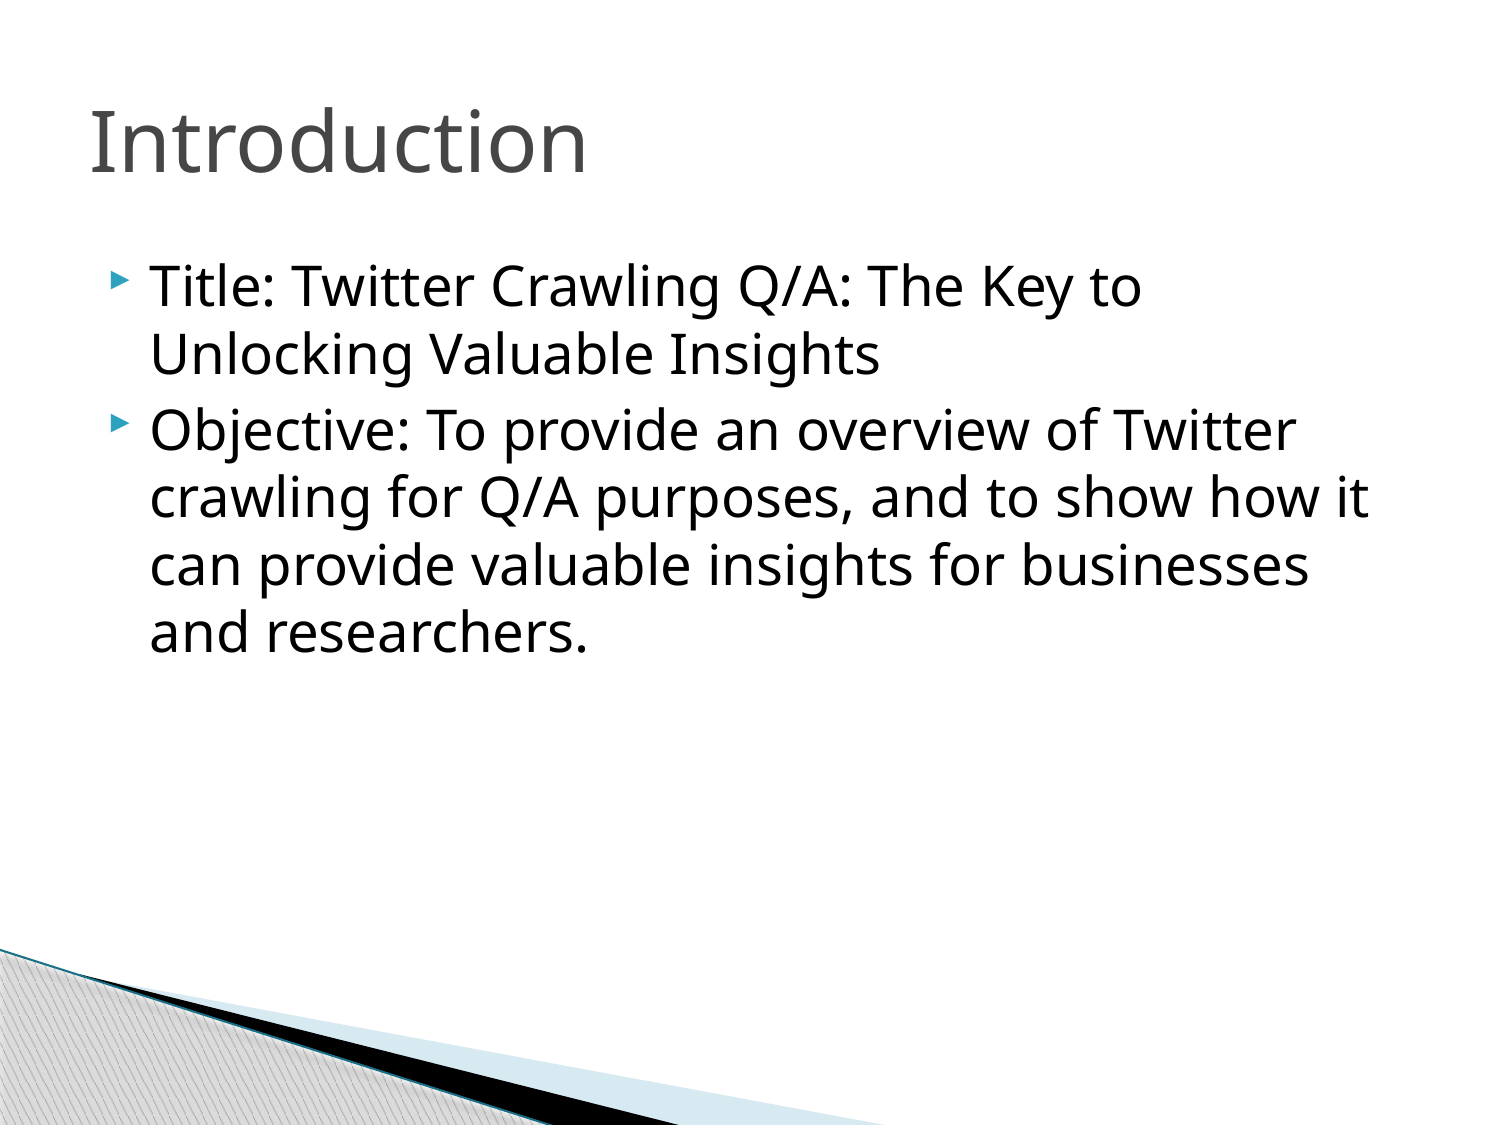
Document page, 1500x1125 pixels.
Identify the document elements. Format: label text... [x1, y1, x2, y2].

title Introduction [75, 45, 1425, 233]
list Title: Twitter Crawling Q/A: The Key to Unlocking Valuable Insights Objective: To provide an overview of Twitter crawling for Q/A purposes, and to show how it can provide valuable insights for businesses and researchers. [75, 243, 1425, 986]
